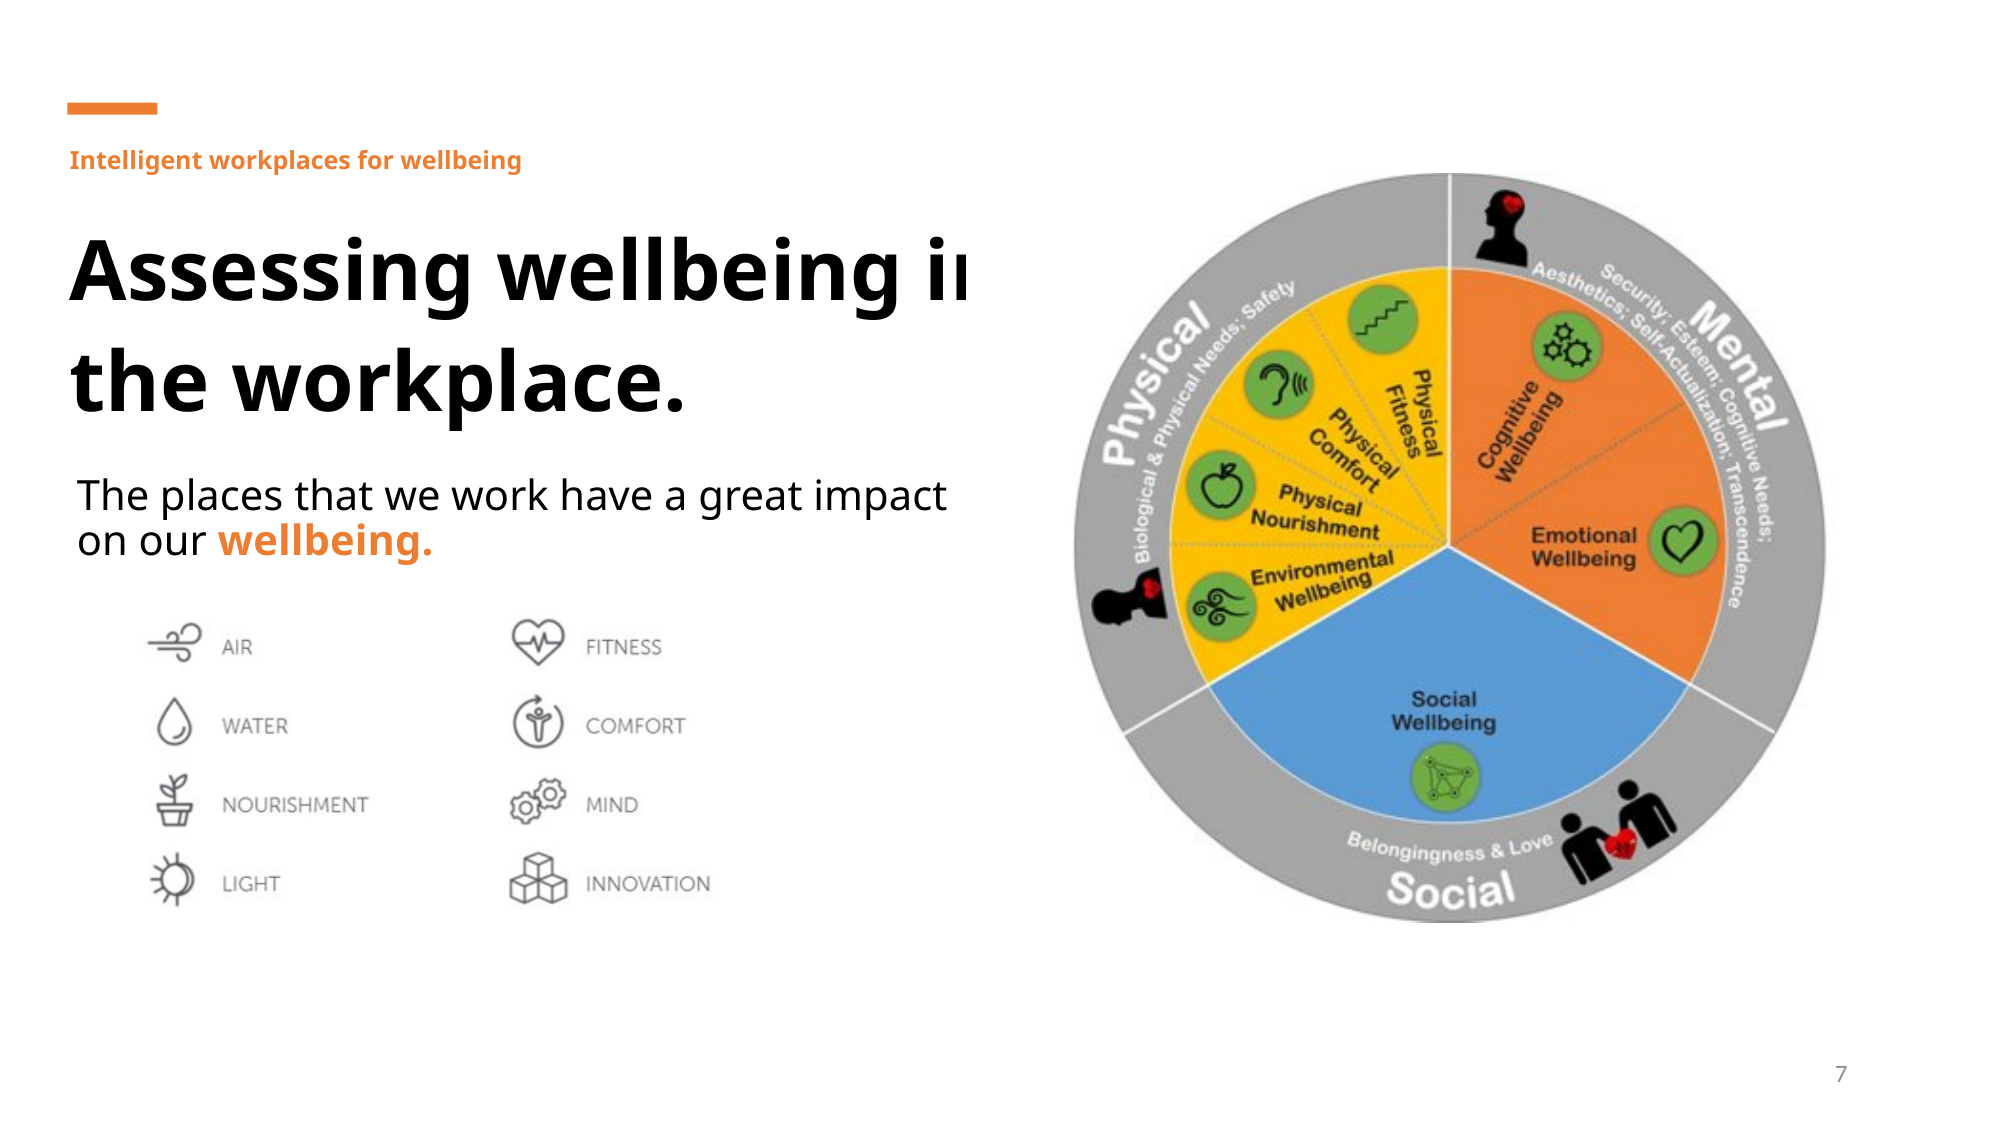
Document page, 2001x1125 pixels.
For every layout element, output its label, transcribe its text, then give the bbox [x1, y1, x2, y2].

picture [68, 605, 809, 943]
text_box Intelligent workplaces for wellbeing [54, 136, 1056, 182]
text_box The places that we work have a great impact on our wellbeing. [61, 466, 965, 743]
picture [965, 173, 1960, 923]
slide_number 7 [1412, 1042, 1863, 1103]
list Assessing wellbeing in the the workplace. [54, 221, 965, 320]
text_box [66, 102, 158, 116]
